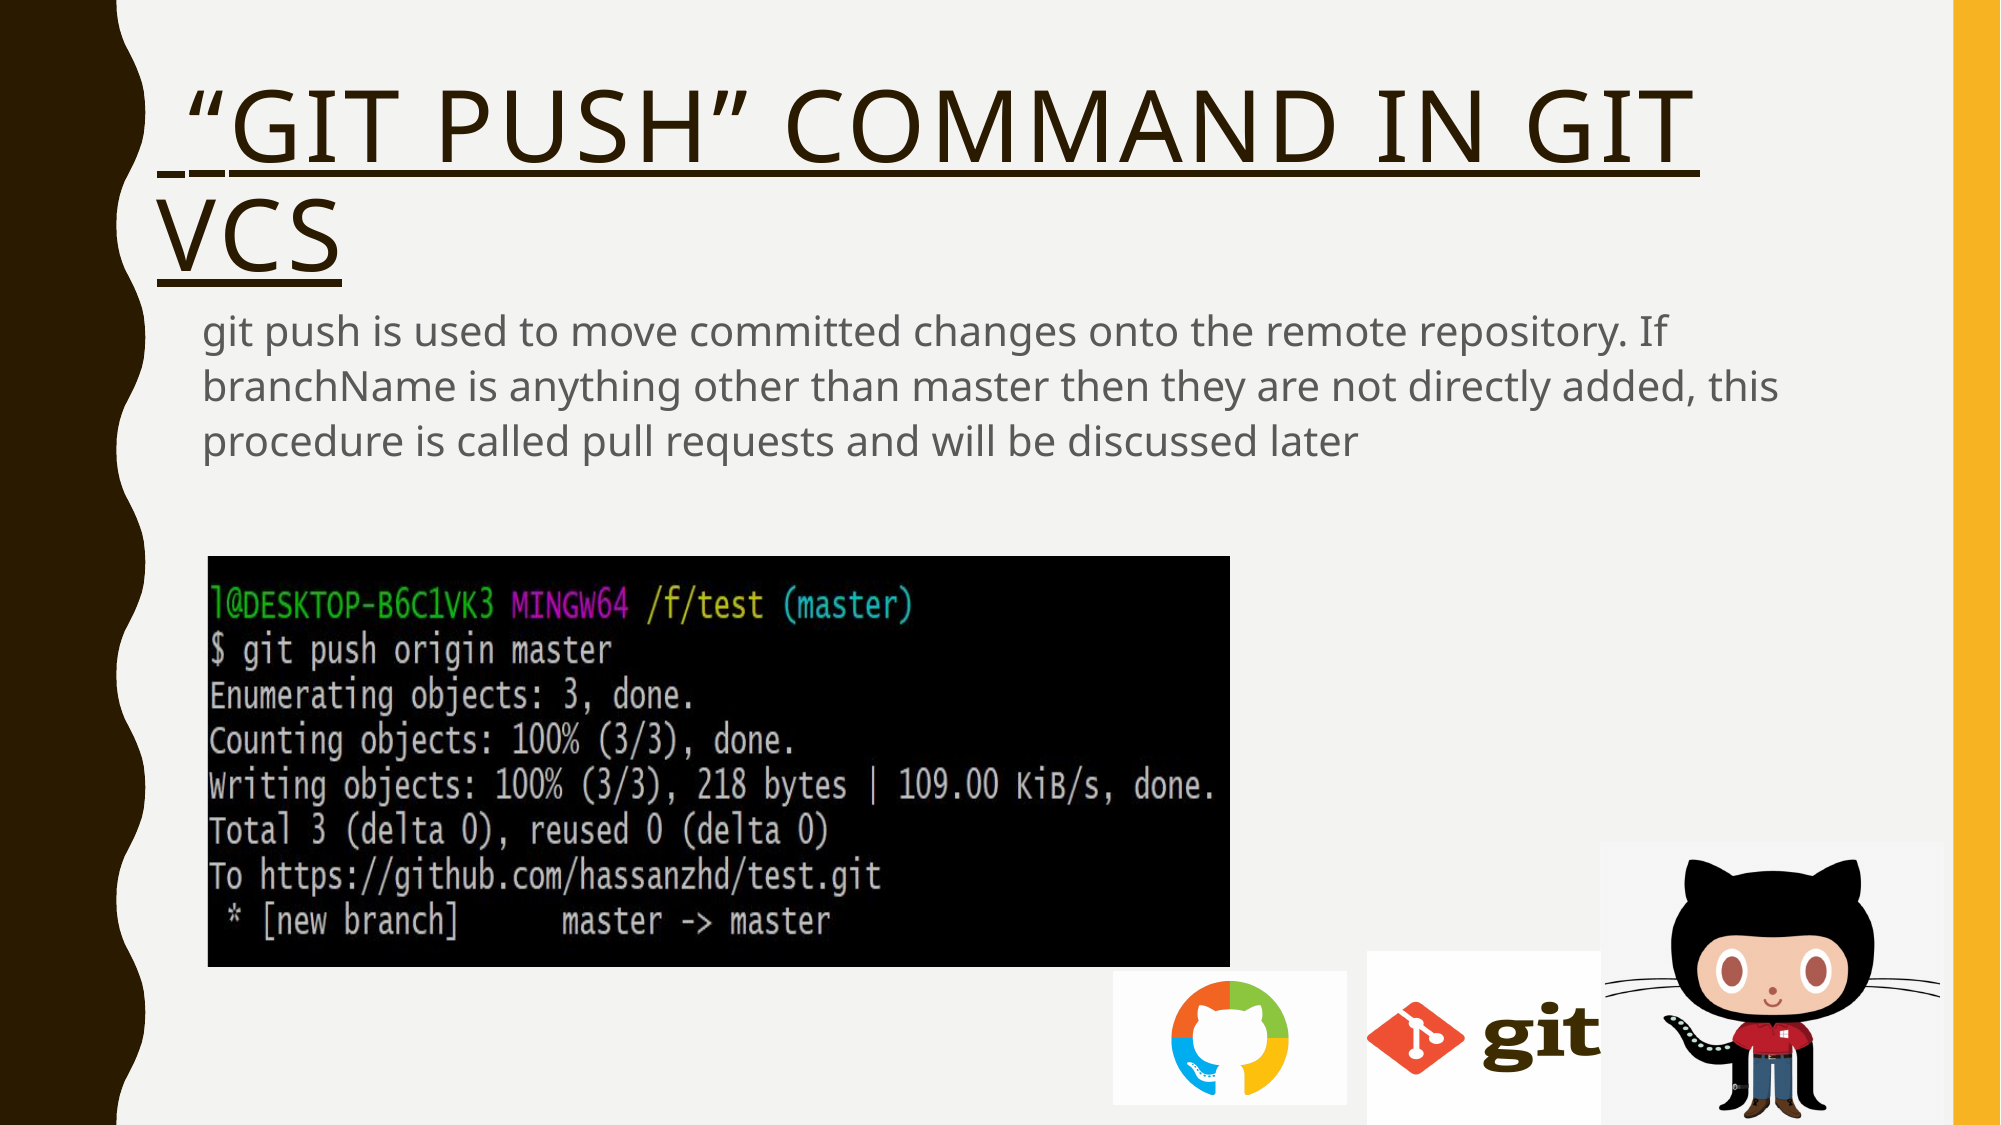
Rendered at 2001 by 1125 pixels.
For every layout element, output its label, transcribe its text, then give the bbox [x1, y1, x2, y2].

list git push is used to move committed changes onto the remote repository. If branchName is anything other than master then they are not directly added, this procedure is called pull requests and will be discussed later [186, 228, 1857, 818]
picture [207, 556, 1230, 967]
picture [1367, 842, 1944, 1125]
picture [1113, 971, 1347, 1105]
title “git push” Command in git vcs [141, 63, 1812, 308]
